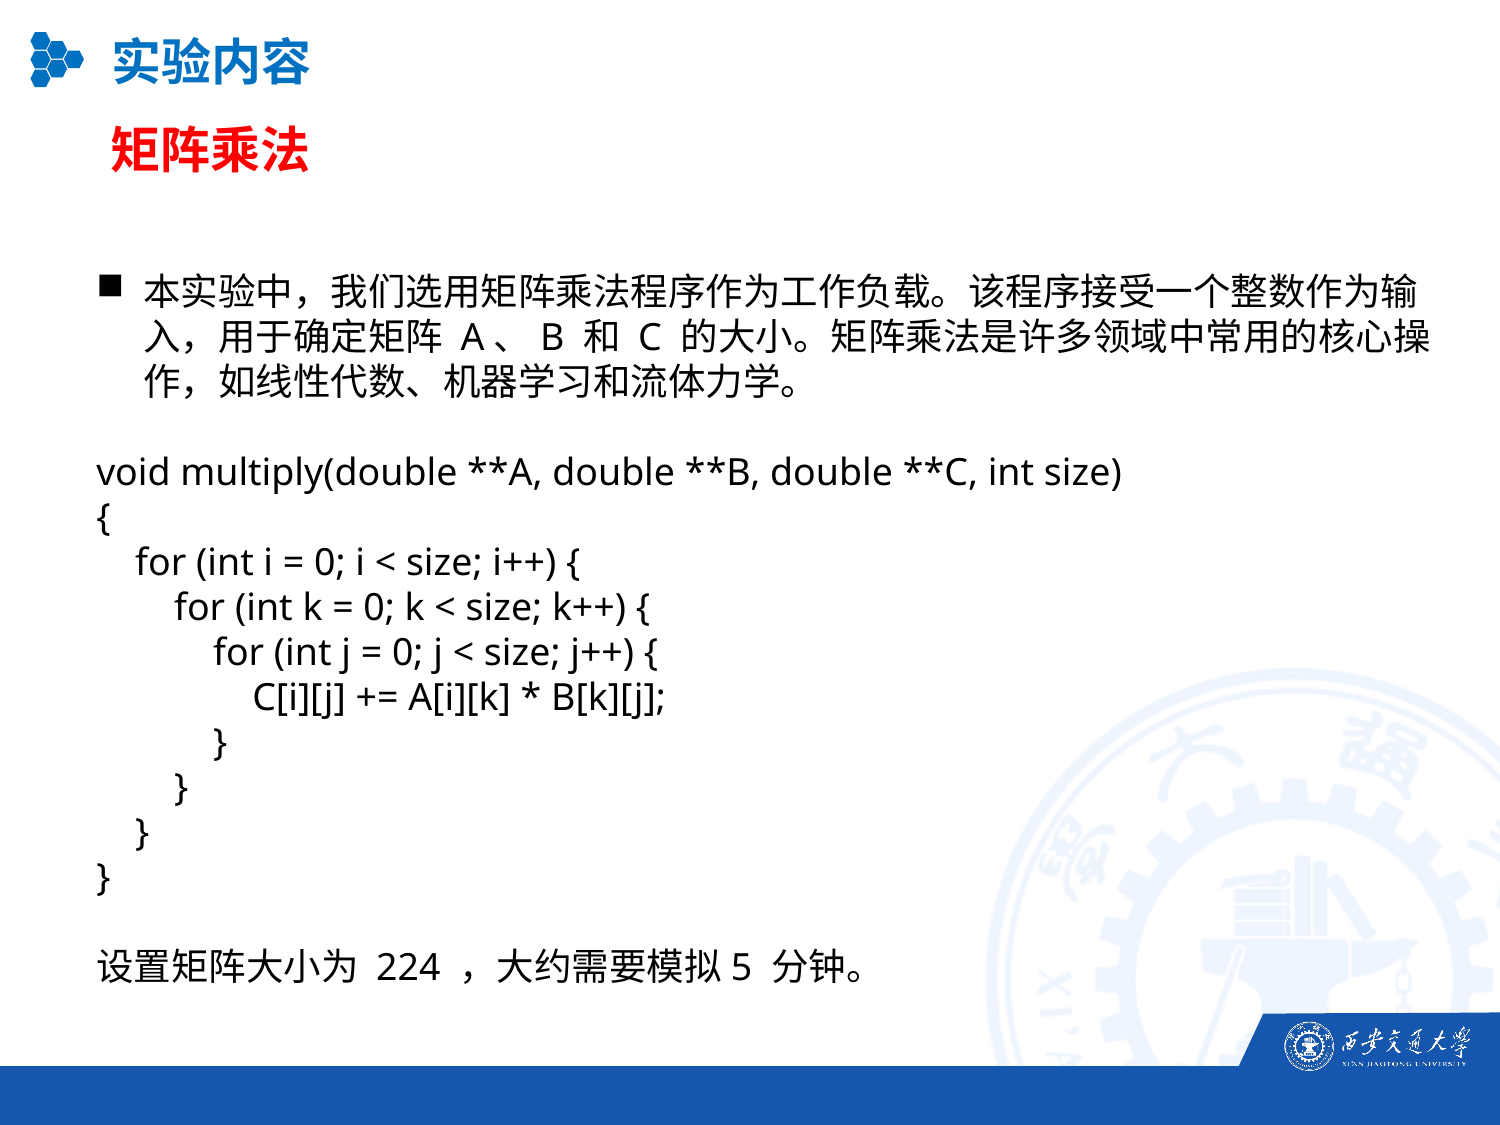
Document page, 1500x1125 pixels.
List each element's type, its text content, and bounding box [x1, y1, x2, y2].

text_box 实验内容 [96, 22, 327, 98]
text_box 矩阵乘法 [95, 111, 947, 186]
text_box 本实验中，我们选用矩阵乘法程序作为工作负载。该程序接受一个整数作为输入，用于确定矩阵 A、B 和 C 的大小。矩阵乘法是许多领域中常用的核心操作，如线性代数、机器学习和流体力学。 void multiply(double **A, double **B, double **C, int size) { for (int i = 0; i < size; i++) { for (int k = 0; k < size; k++) { for (int j = 0; j < size; j++) { C[i][j] += A[i][k] * B[k][j]; } } } } 设置矩阵大小为 224 ，大约需要模拟5 分钟。 [81, 260, 1454, 1041]
